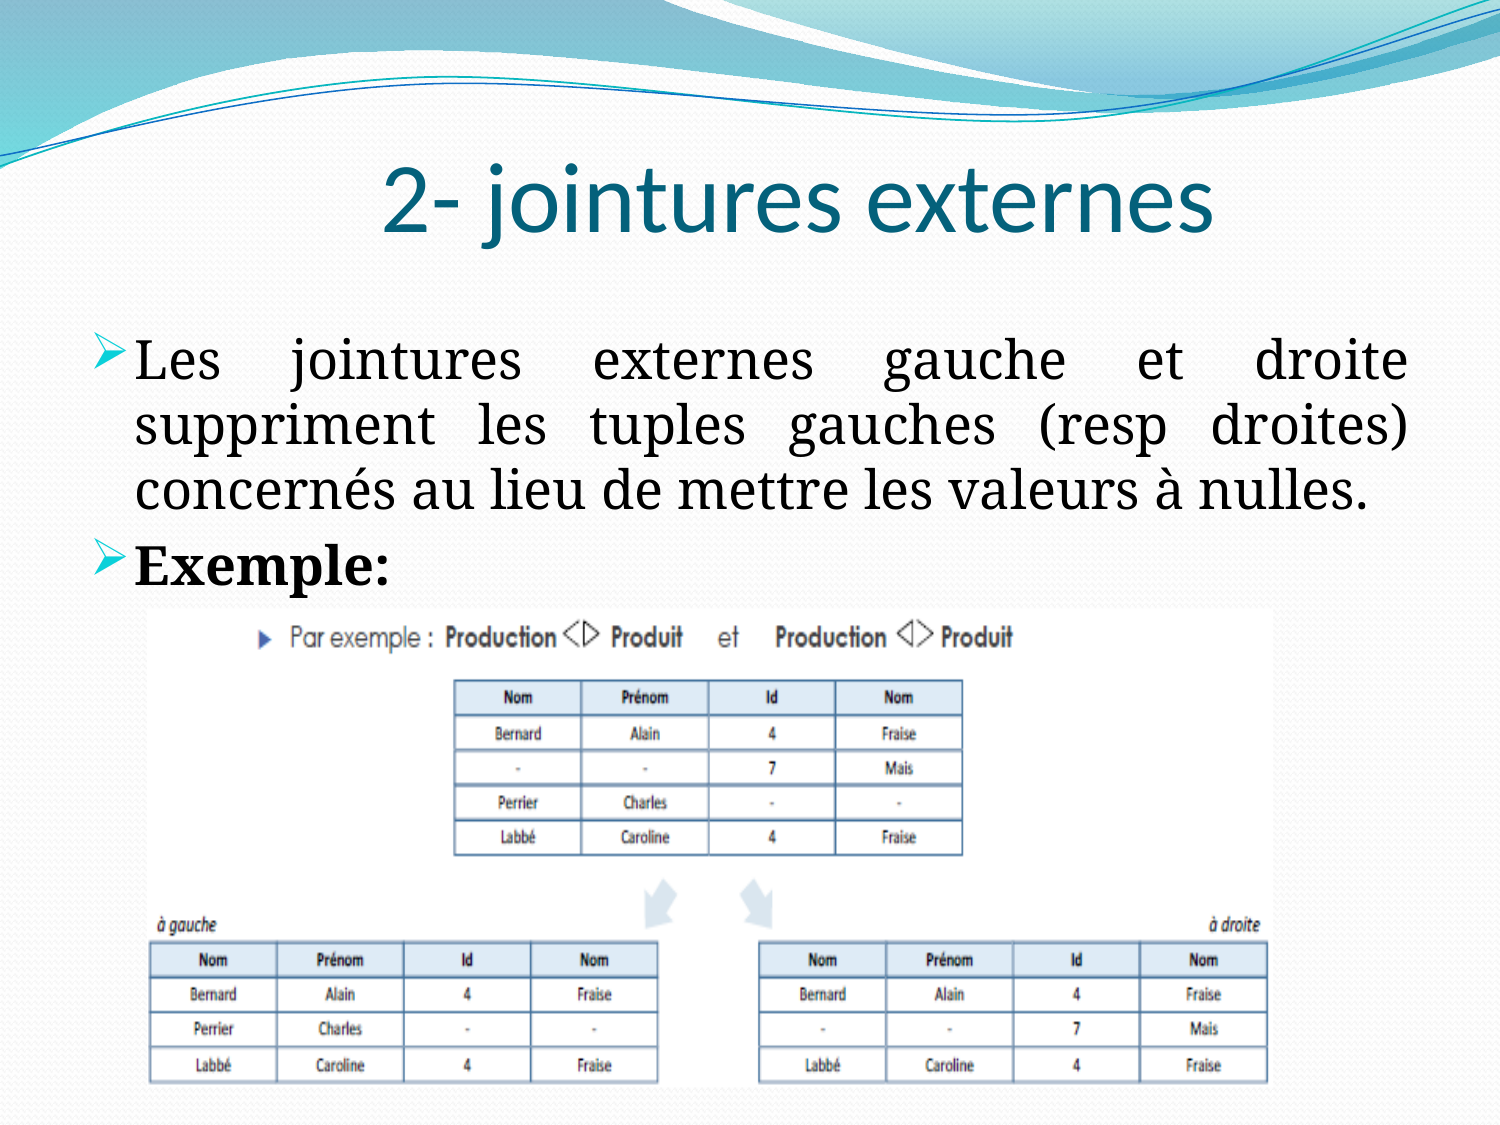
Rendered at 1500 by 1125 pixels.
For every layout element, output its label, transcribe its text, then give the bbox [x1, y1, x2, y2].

picture [147, 609, 1273, 1087]
list Les jointures externes gauche et droite suppriment les tuples gauches (resp droites) concernés au lieu de mettre les valeurs à nulles. Exemple: [75, 317, 1425, 1038]
title 2- jointures externes [112, 101, 1463, 253]
